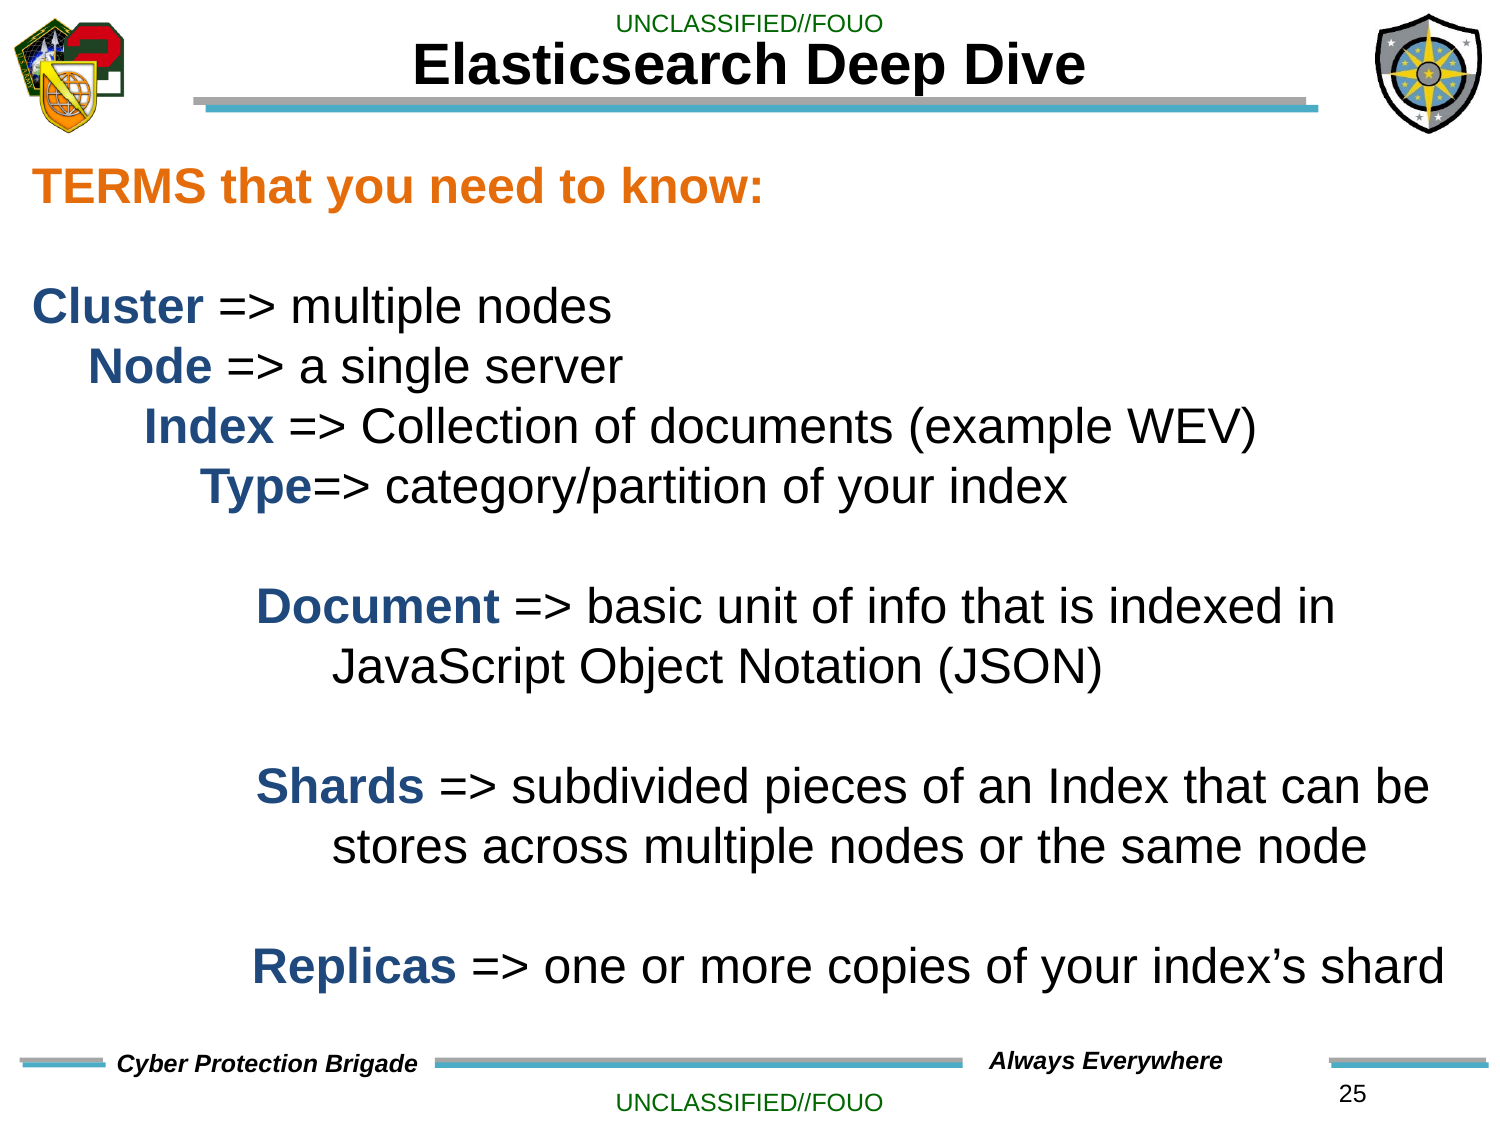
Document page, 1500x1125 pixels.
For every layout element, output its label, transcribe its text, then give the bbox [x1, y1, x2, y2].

title Elasticsearch Deep Dive [103, 18, 1397, 125]
picture [1375, 13, 1482, 134]
text_box TERMS that you need to know: Cluster => multiple nodes Node => a single server Index => Collection of documents (example WEV) Type=> category/partition of your index Document => basic unit of info that is indexed in JavaScript Object Notation (JSON) Shards => subdivided pieces of an Index that can be stores across multiple nodes or the same node Replicas => one or more copies of your index’s shard [17, 145, 1500, 1061]
picture [7, 13, 128, 134]
